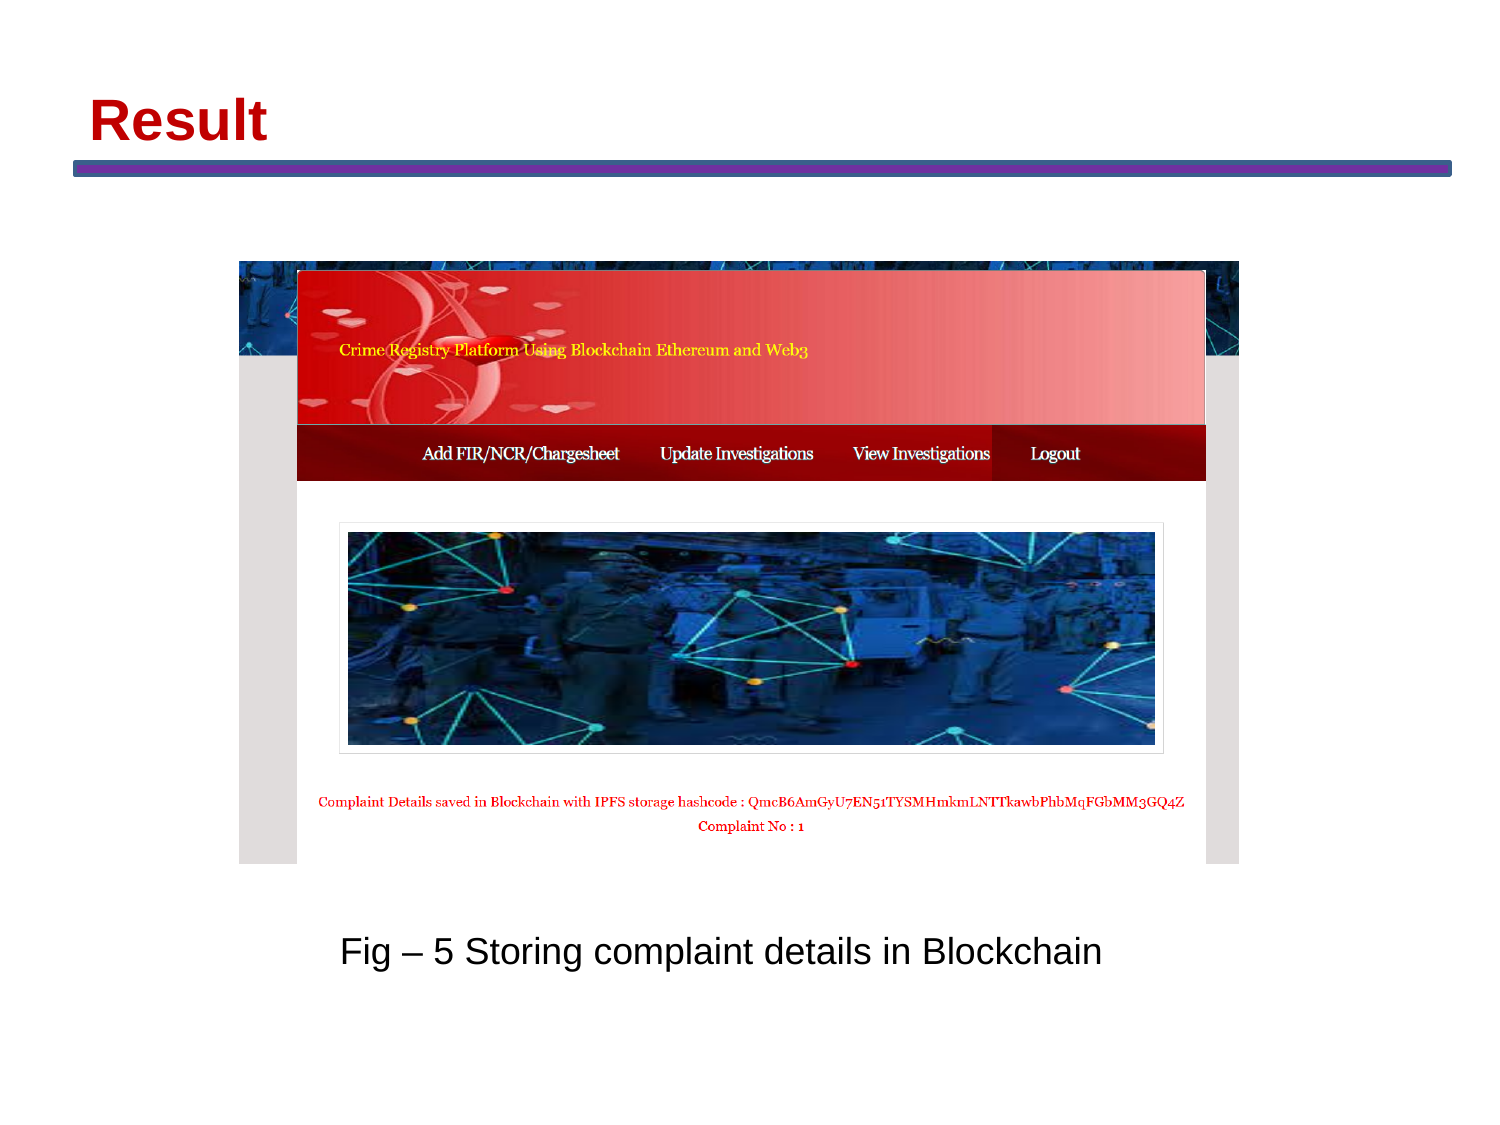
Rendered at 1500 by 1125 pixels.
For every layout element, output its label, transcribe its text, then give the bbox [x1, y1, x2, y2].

text_box Fig – 5 Storing complaint details in Blockchain [324, 919, 1296, 980]
picture [239, 260, 1239, 864]
text_box Result [75, 75, 575, 160]
text_box [75, 162, 1450, 175]
